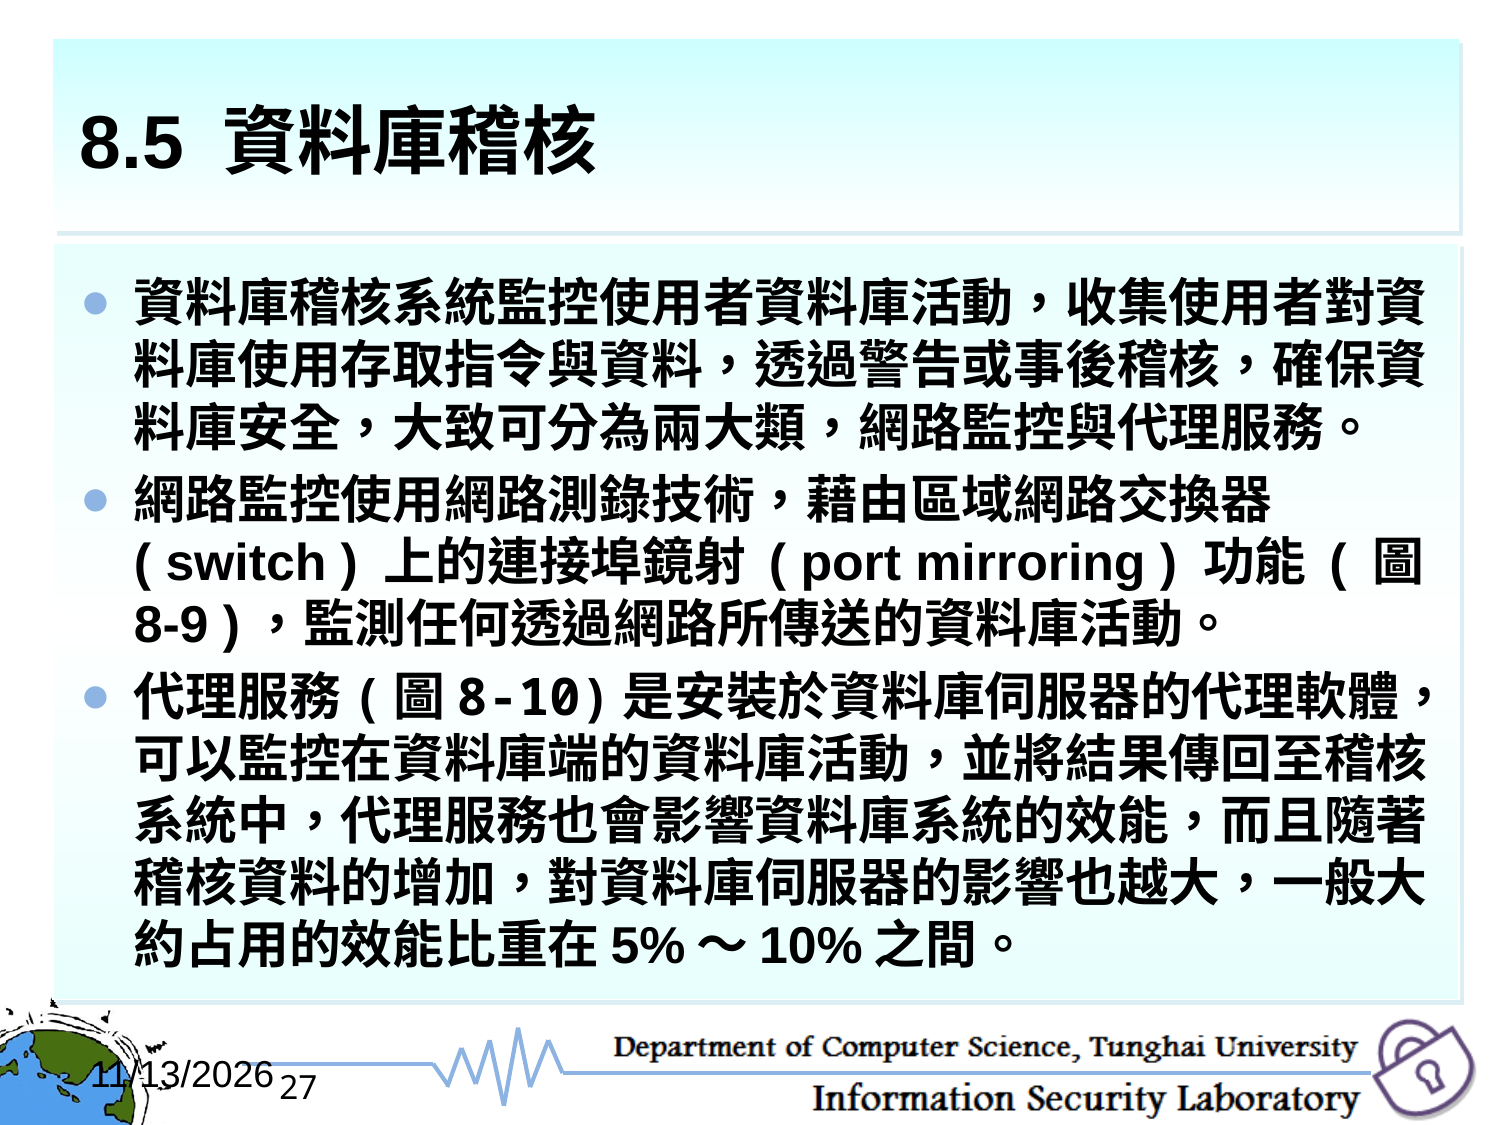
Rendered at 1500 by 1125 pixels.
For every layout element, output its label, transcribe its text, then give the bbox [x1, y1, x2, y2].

list 資料庫稽核系統監控使用者資料庫活動，收集使用者對資料庫使用存取指令與資料，透過警告或事後稽核，確保資料庫安全，大致可分為兩大類，網路監控與代理服務。 網路監控使用網路測錄技術，藉由區域網路交換器 ( switch ) 上的連接埠鏡射 ( port mirroring ) 功能 ( 圖8-9 )，監測任何透過網路所傳送的資料庫活動。 代理服務(圖8-10)是安裝於資料庫伺服器的代理軟體，可以監控在資料庫端的資料庫活動，並將結果傳回至稽核系統中，代理服務也會影響資料庫系統的效能，而且隨著稽核資料的增加，對資料庫伺服器的影響也越大，一般大約占用的效能比重在5%～10%之間。 [64, 262, 1459, 1005]
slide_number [75, 1042, 425, 1103]
title 8.5 資料庫稽核 [64, 45, 1449, 233]
picture [0, 984, 184, 1125]
picture [1371, 1017, 1481, 1124]
picture [601, 1026, 1365, 1071]
picture [809, 1076, 1369, 1124]
slide_number 27 [253, 1058, 333, 1125]
